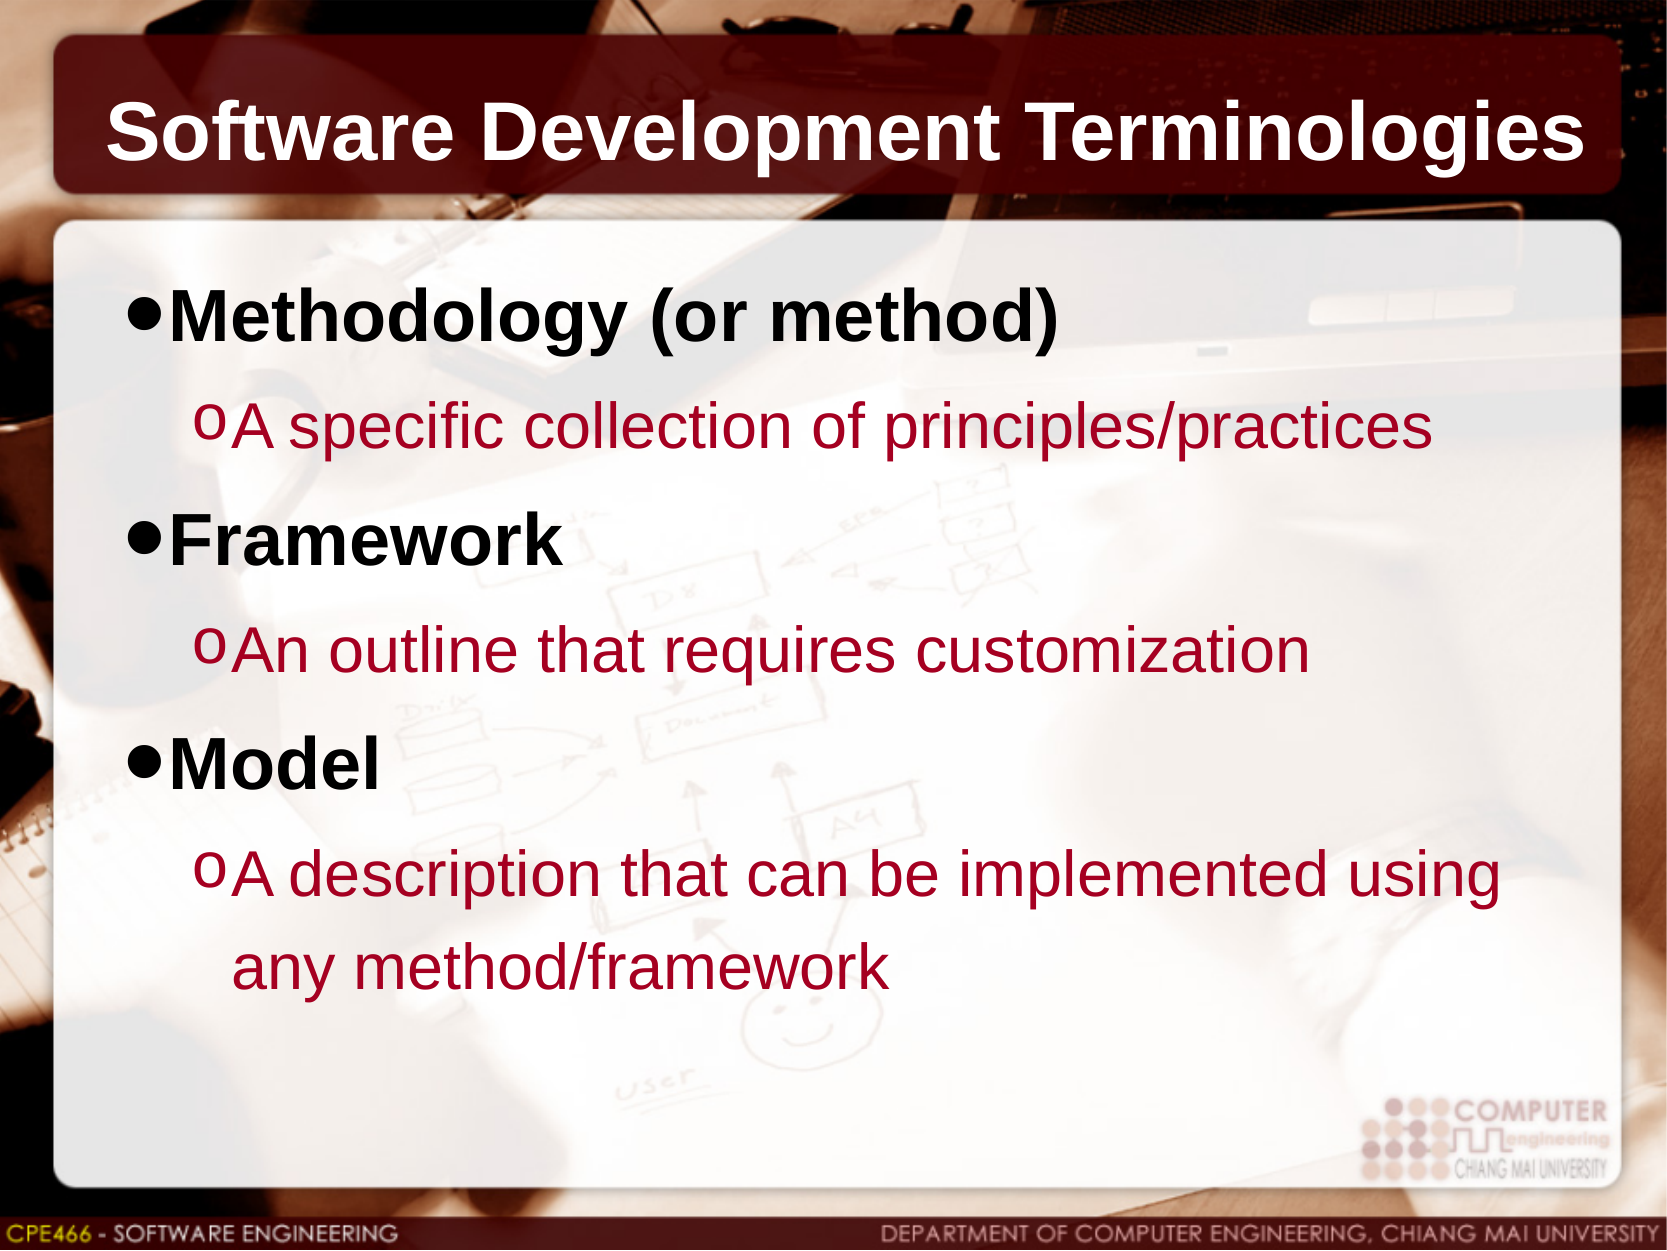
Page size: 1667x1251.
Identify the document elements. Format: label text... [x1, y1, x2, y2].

title Software Development Terminologies [72, 36, 1621, 199]
list Methodology (or method) A specific collection of principles/practices Framework An outline that requires customization Model A description that can be implemented using any method/framework [100, 244, 1579, 1185]
picture [0, 0, 1667, 1250]
